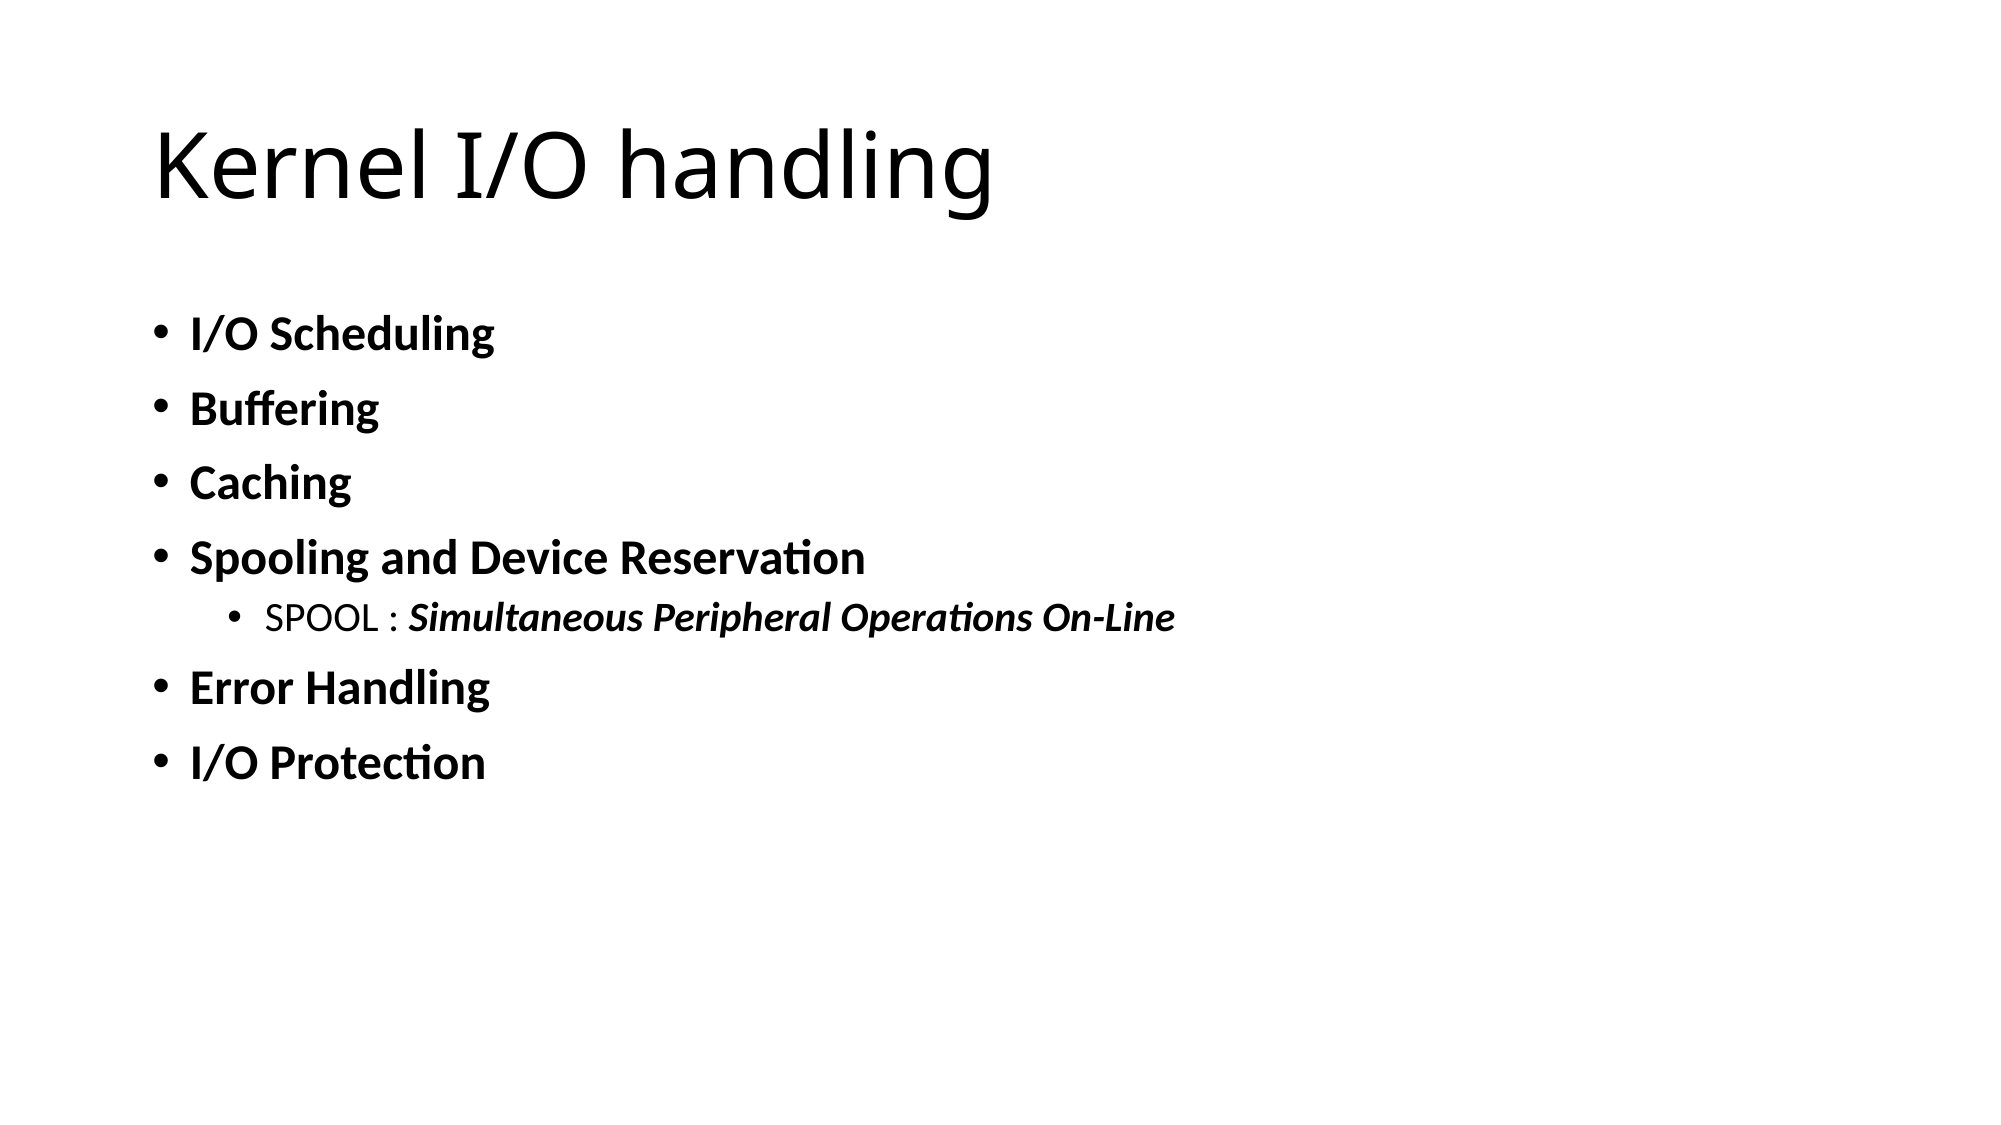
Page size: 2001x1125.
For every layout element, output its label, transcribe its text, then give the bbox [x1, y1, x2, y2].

title Kernel I/O handling [137, 59, 1863, 278]
list I/O Scheduling Buffering Caching Spooling and Device Reservation SPOOL : Simultaneous Peripheral Operations On-Line Error Handling I/O Protection [137, 299, 1863, 1014]
